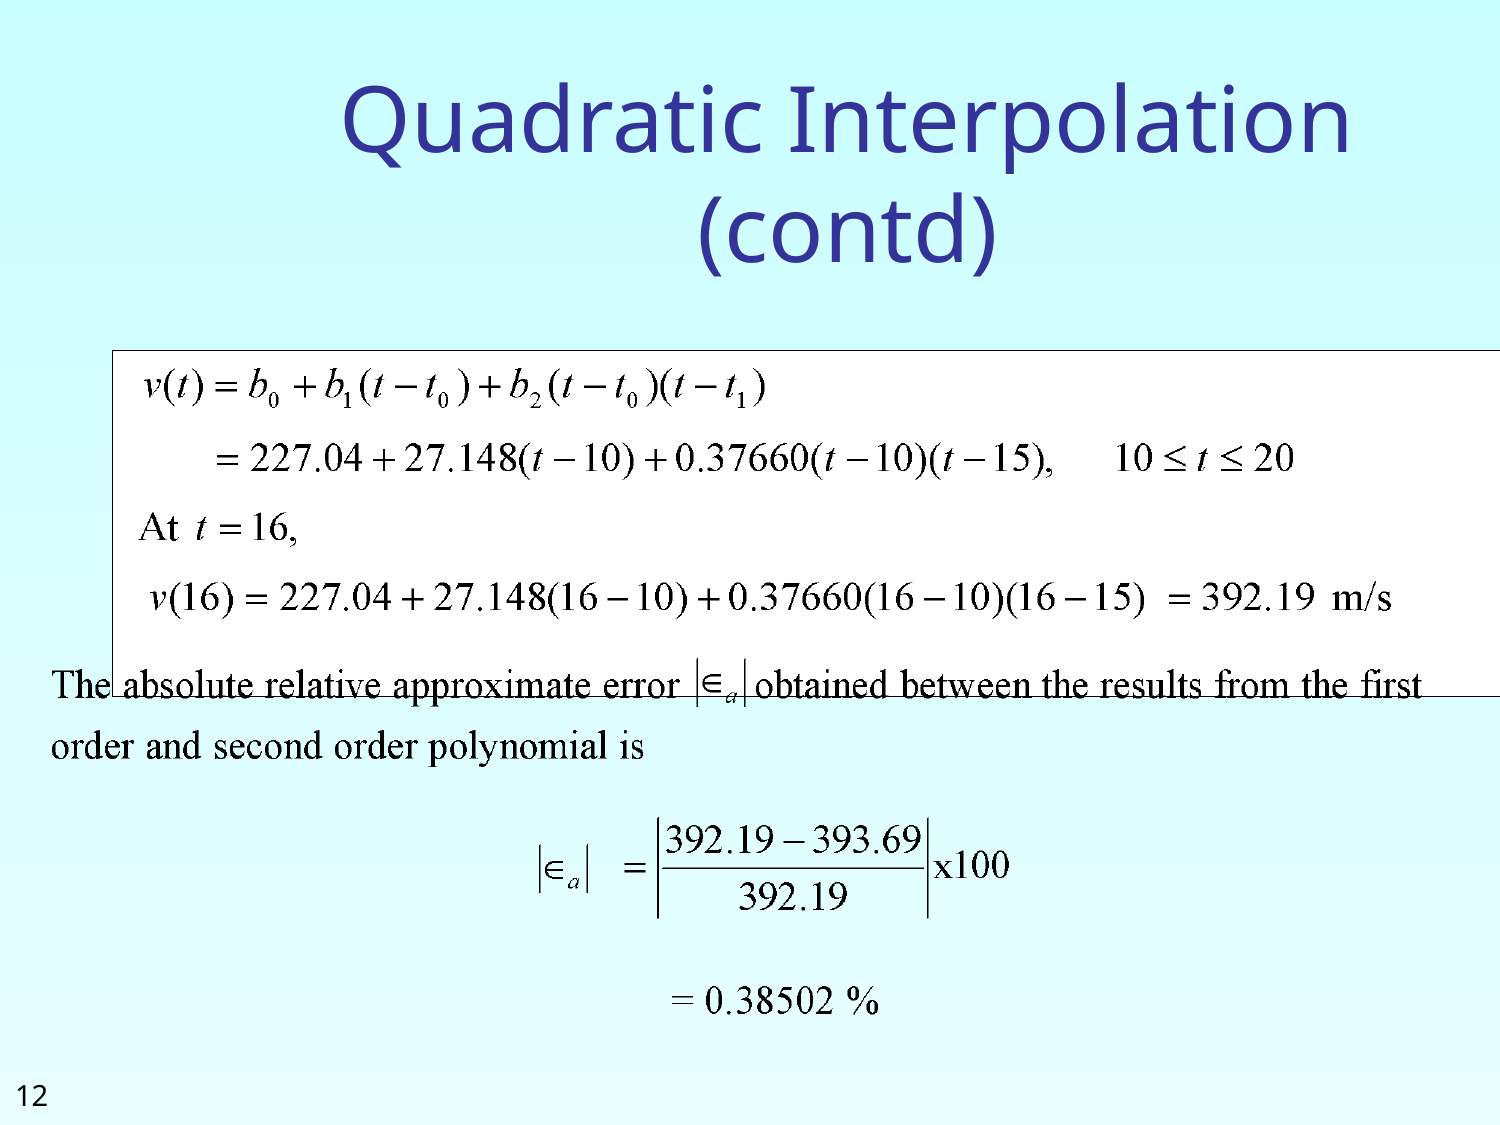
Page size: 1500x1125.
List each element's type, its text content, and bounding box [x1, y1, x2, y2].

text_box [112, 349, 1500, 649]
title Quadratic Interpolation (contd) [195, 75, 1500, 289]
text_box ‹#› [0, 1087, 313, 1125]
picture [49, 649, 1500, 1017]
